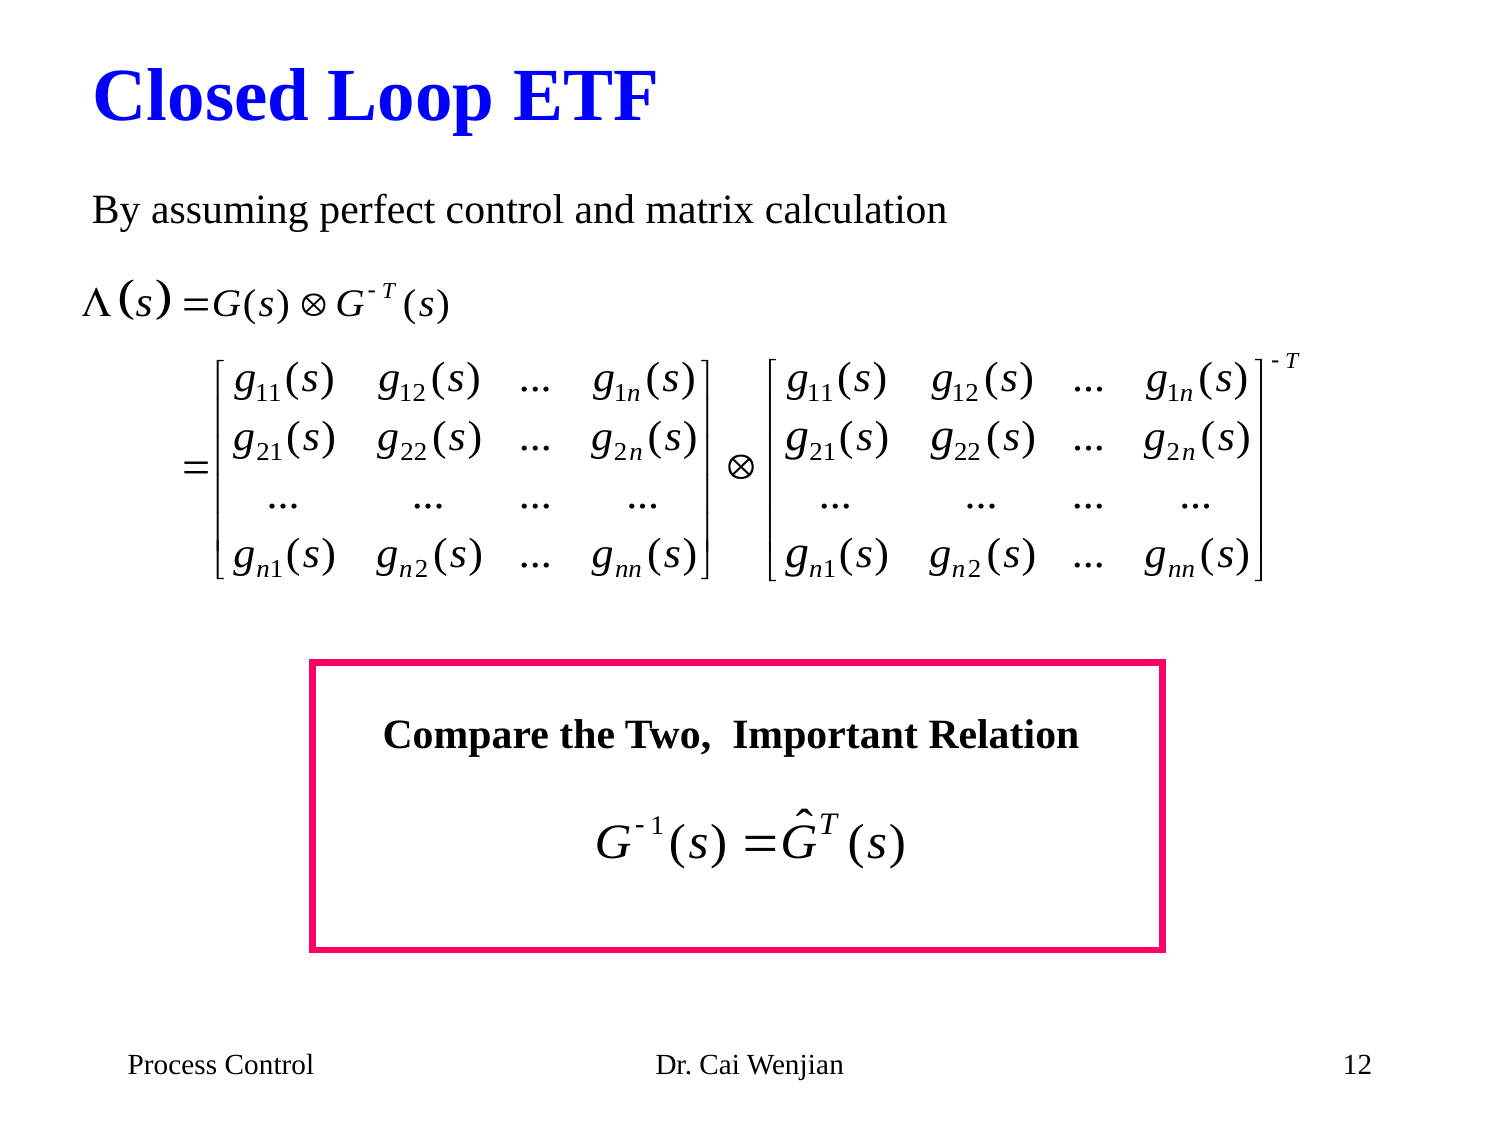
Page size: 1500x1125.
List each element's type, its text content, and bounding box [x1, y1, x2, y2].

text_box [312, 662, 1163, 950]
slide_number Process Control [112, 1024, 426, 1101]
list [74, 274, 1311, 588]
footer Dr. Cai Wenjian [512, 1024, 988, 1101]
slide_number 12 [1074, 1024, 1388, 1101]
text_box By assuming perfect control and matrix calculation [77, 174, 975, 240]
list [587, 799, 919, 881]
text_box Closed Loop ETF [78, 38, 675, 143]
